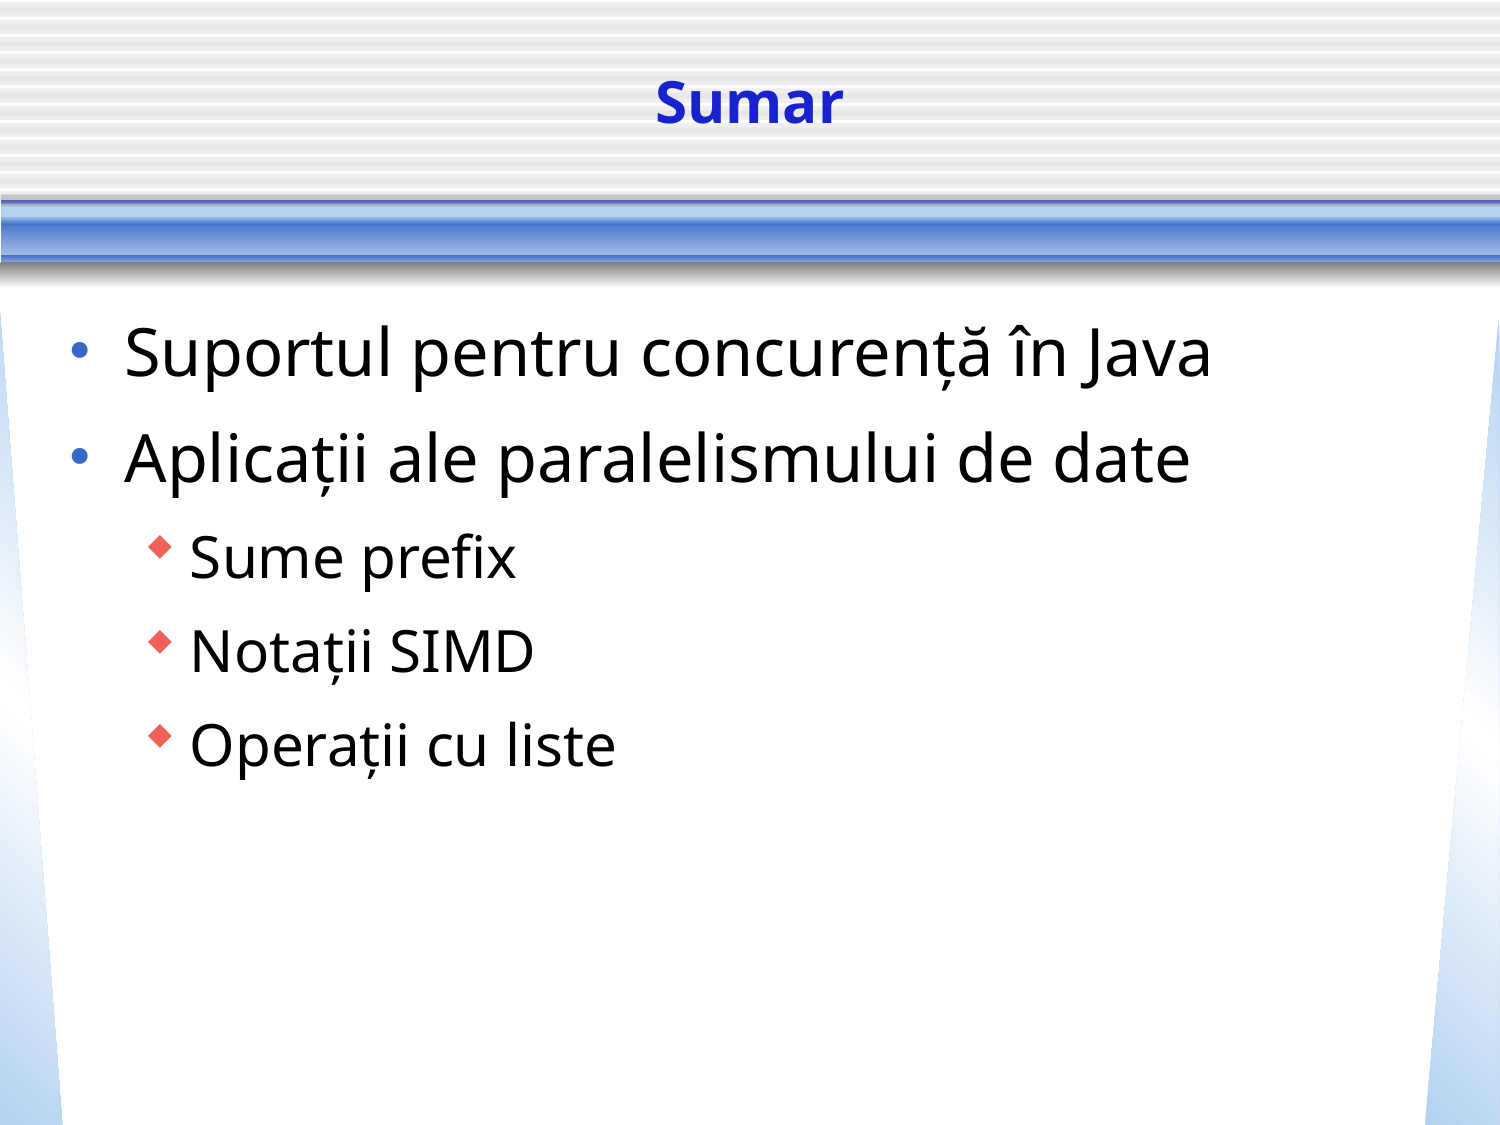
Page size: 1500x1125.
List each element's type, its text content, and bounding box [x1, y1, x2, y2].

title Sumar [18, 12, 1482, 188]
picture [0, 0, 1500, 194]
list Suportul pentru concurență în Java Aplicații ale paralelismului de date Sume prefix Notații SIMD Operații cu liste [53, 302, 1404, 1045]
